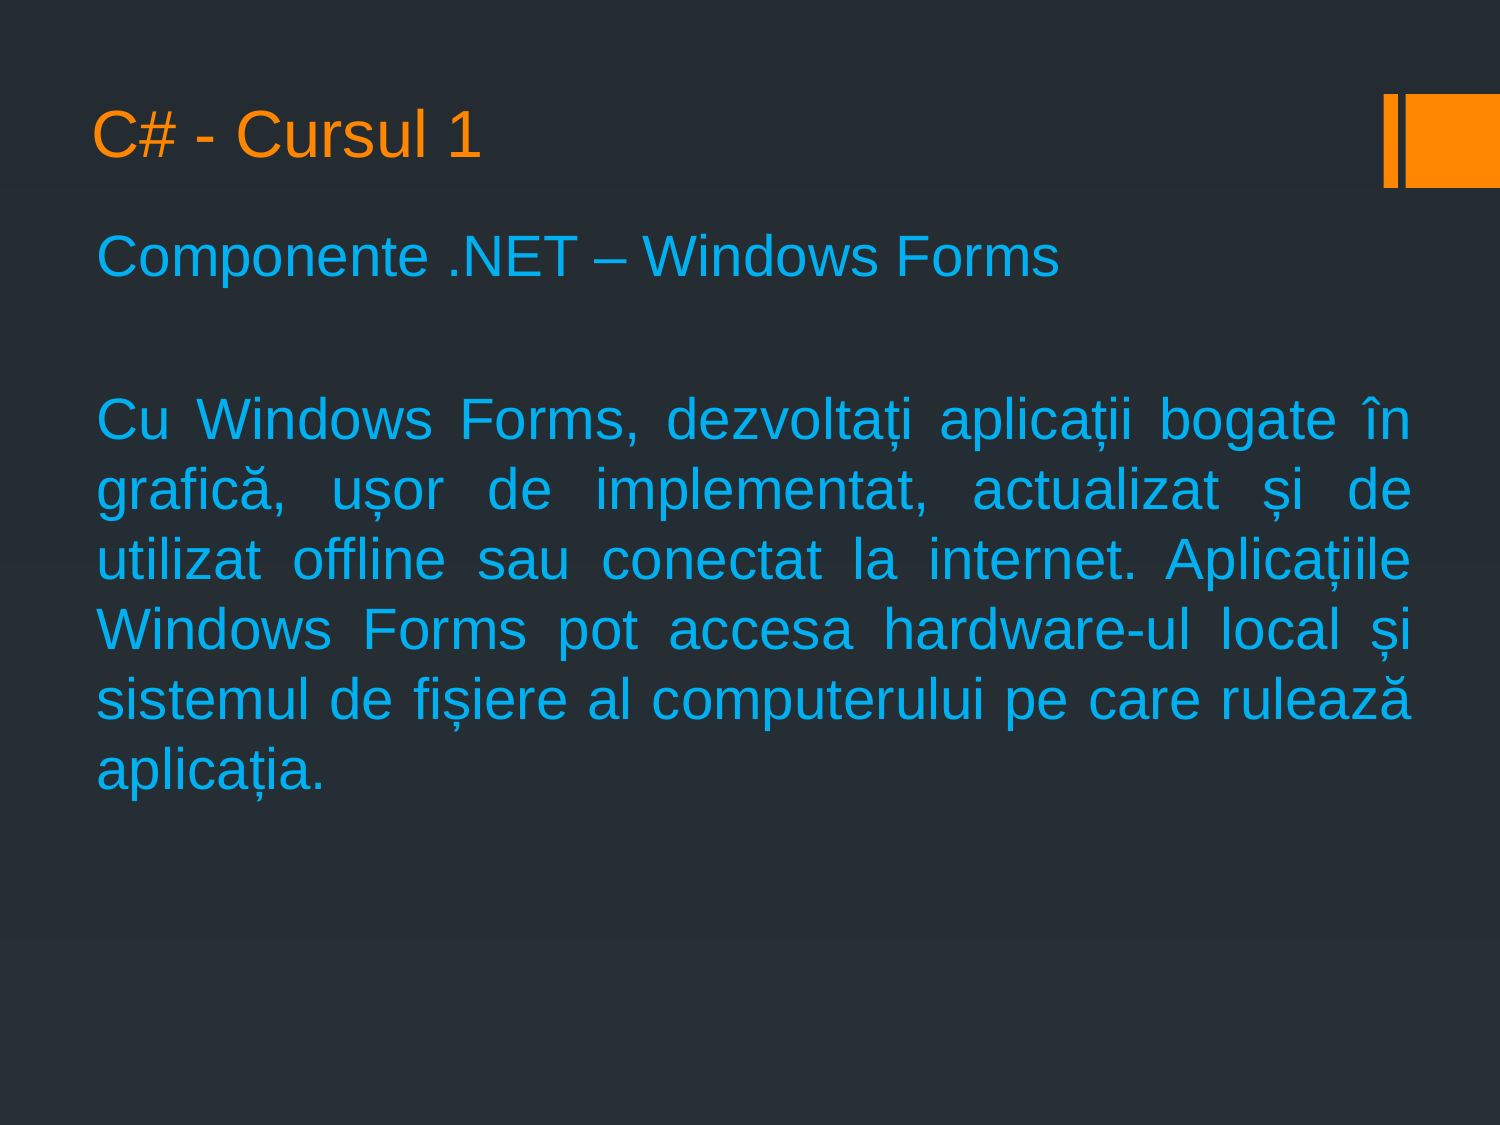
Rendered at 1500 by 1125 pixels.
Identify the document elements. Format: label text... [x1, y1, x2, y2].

title C# - Cursul 1 [76, 95, 1359, 179]
list Componente .NET – Windows Forms Cu Windows Forms, dezvoltați aplicații bogate în grafică, ușor de implementat, actualizat și de utilizat offline sau conectat la internet. Aplicațiile Windows Forms pot accesa hardware-ul local și sistemul de fișiere al computerului pe care rulează aplicația. [76, 210, 1430, 1043]
